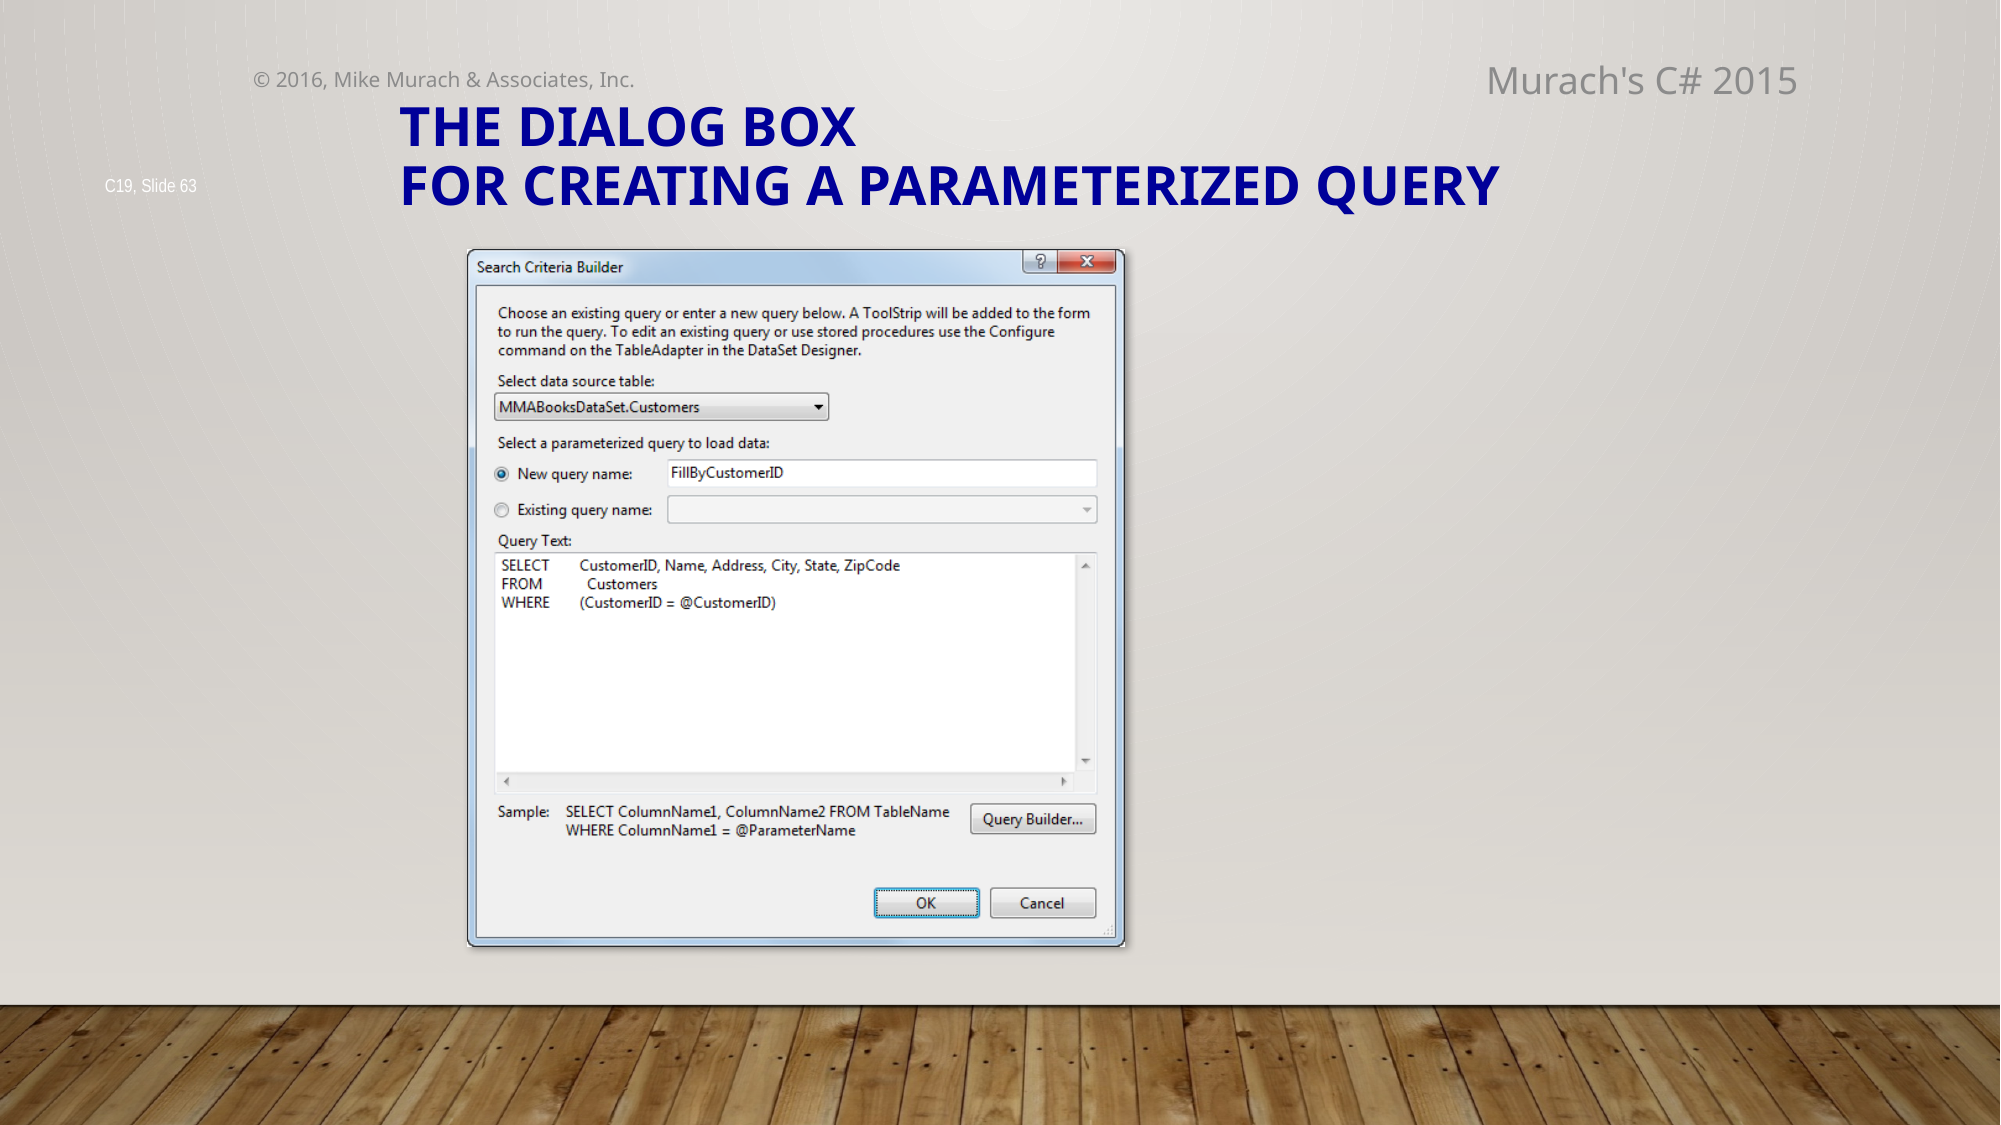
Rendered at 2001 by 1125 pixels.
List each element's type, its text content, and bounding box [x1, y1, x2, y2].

title The dialog box for creating a parameterized query [399, 99, 1600, 219]
picture [0, 1005, 2000, 1125]
slide_number C19, Slide 63 [78, 131, 212, 214]
picture [467, 249, 1126, 947]
footer © 2016, Mike Murach & Associates, Inc. [238, 54, 1213, 105]
slide_number Murach's C# 2015 [1239, 54, 1814, 105]
